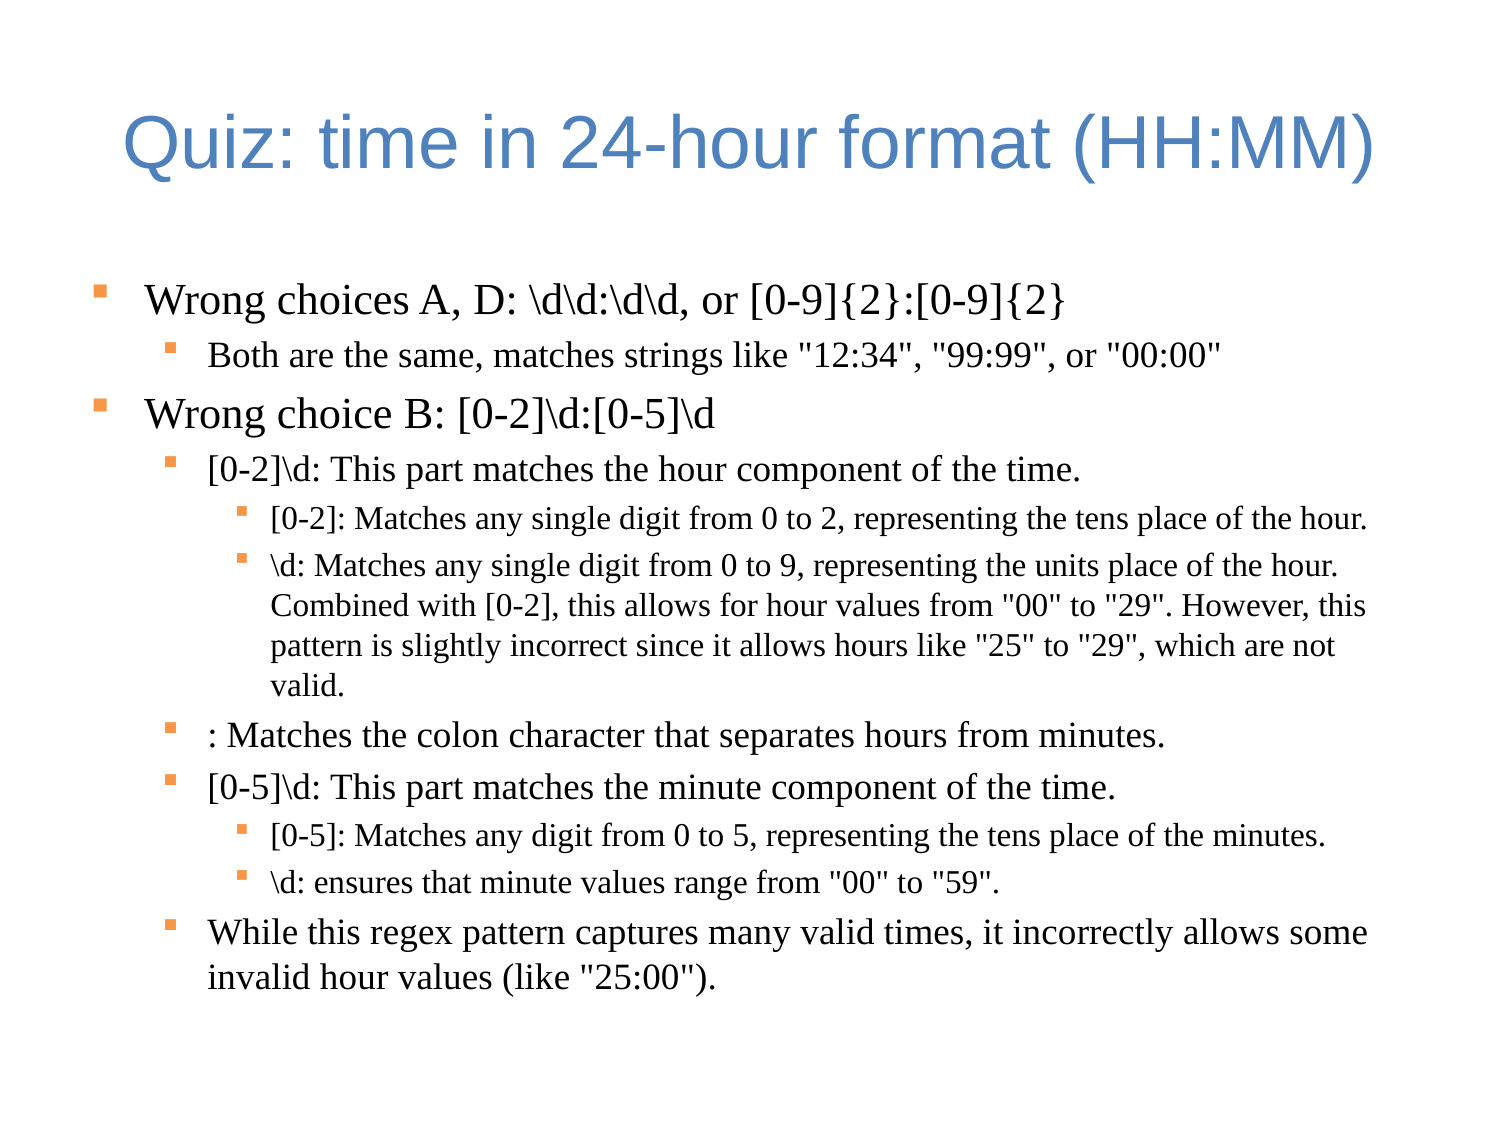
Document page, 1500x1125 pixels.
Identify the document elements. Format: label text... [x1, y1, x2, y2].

title Quiz: time in 24-hour format (HH:MM) [75, 45, 1425, 233]
list Wrong choices A, D: \d\d:\d\d, or [0-9]{2}:[0-9]{2} Both are the same, matches strings like "12:34", "99:99", or "00:00" Wrong choice B: [0-2]\d:[0-5]\d [0-2]\d: This part matches the hour component of the time. [0-2]: Matches any single digit from 0 to 2, representing the tens place of the hour. \d: Matches any single digit from 0 to 9, representing the units place of the hour. Combined with [0-2], this allows for hour values from "00" to "29". However, this pattern is slightly incorrect since it allows hours like "25" to "29", which are not valid. : Matches the colon character that separates hours from minutes. [0-5]\d: This part matches the minute component of the time. [0-5]: Matches any digit from 0 to 5, representing the tens place of the minutes. \d: ensures that minute values range from "00" to "59". While this regex pattern captures many valid times, it incorrectly allows some invalid hour values (like "25:00"). [75, 262, 1425, 1005]
